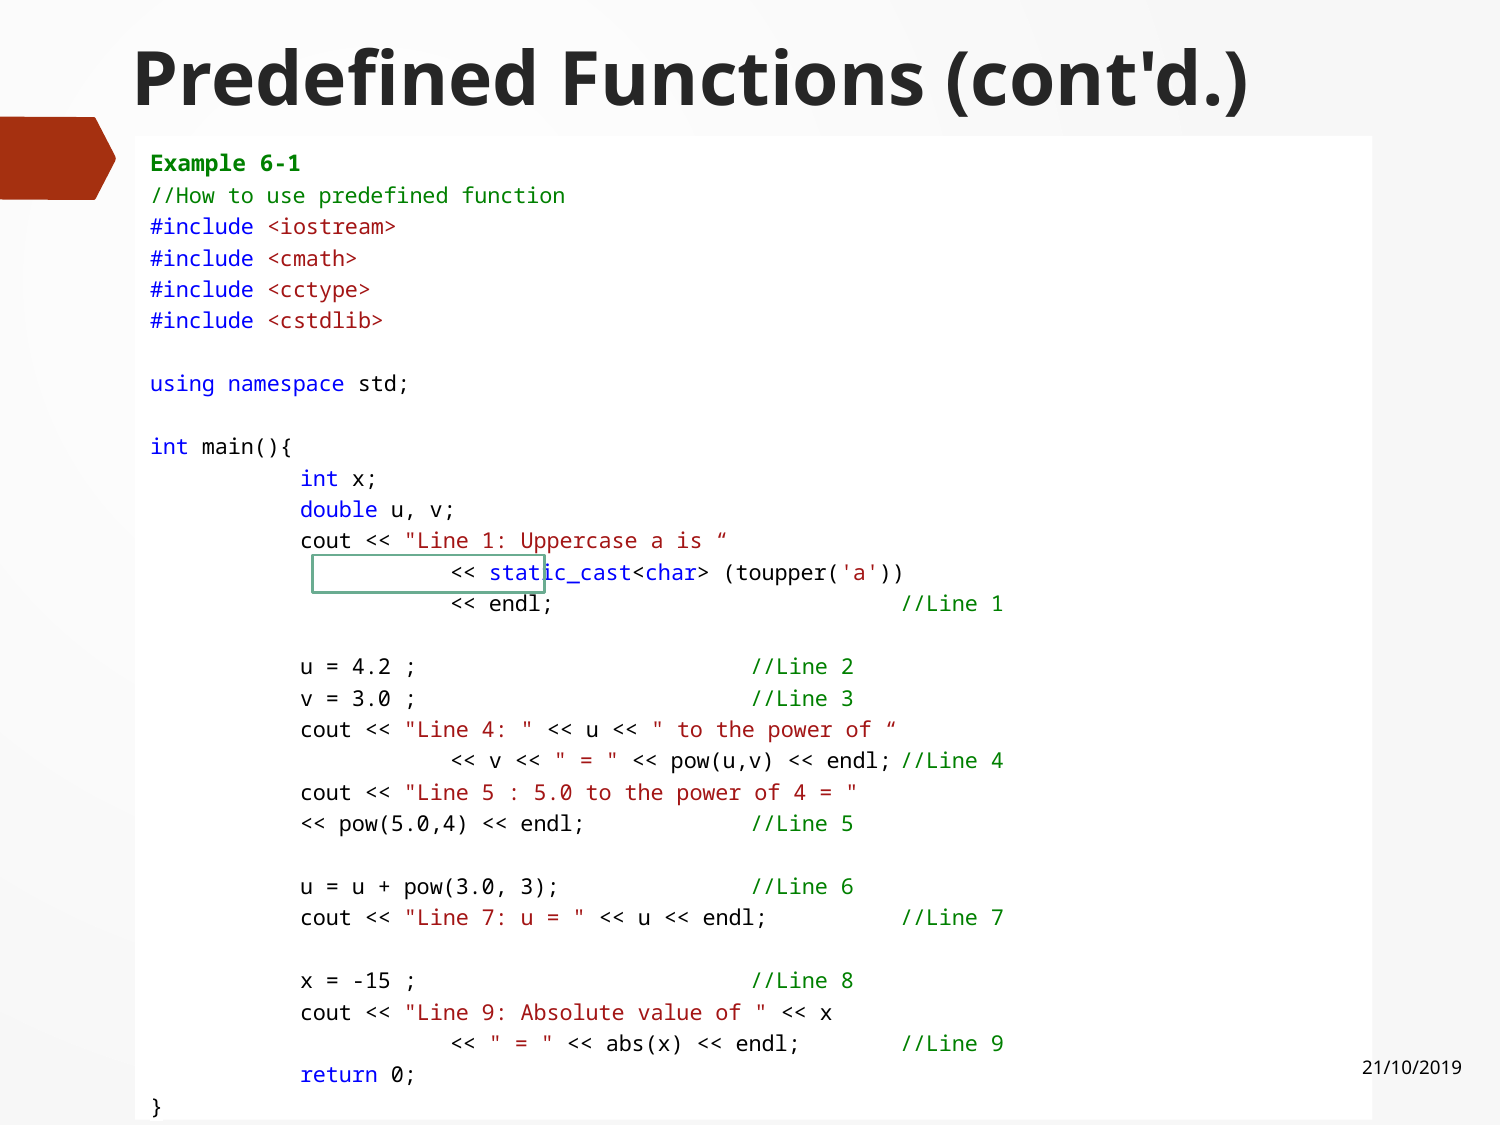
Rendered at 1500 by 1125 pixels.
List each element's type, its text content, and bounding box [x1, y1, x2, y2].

title Predefined Functions (cont'd.) [116, 23, 1483, 158]
list Example 6-1 //How to use predefined function #include <iostream> #include <cmath> #include <cctype> #include <cstdlib> using namespace std; int main(){ int x; double u, v; cout << "Line 1: Uppercase a is “ << static_cast<char> (toupper('a')) << endl; //Line 1 u = 4.2 ; //Line 2 v = 3.0 ; //Line 3 cout << "Line 4: " << u << " to the power of “ << v << " = " << pow(u,v) << endl; //Line 4 cout << "Line 5 : 5.0 to the power of 4 = " << pow(5.0,4) << endl; //Line 5 u = u + pow(3.0, 3); //Line 6 cout << "Line 7: u = " << u << endl; //Line 7 x = -15 ; //Line 8 cout << "Line 9: Absolute value of " << x << " = " << abs(x) << endl; //Line 9 return 0; } [135, 135, 1373, 1120]
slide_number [1260, 1037, 1483, 1098]
text_box [311, 554, 546, 594]
